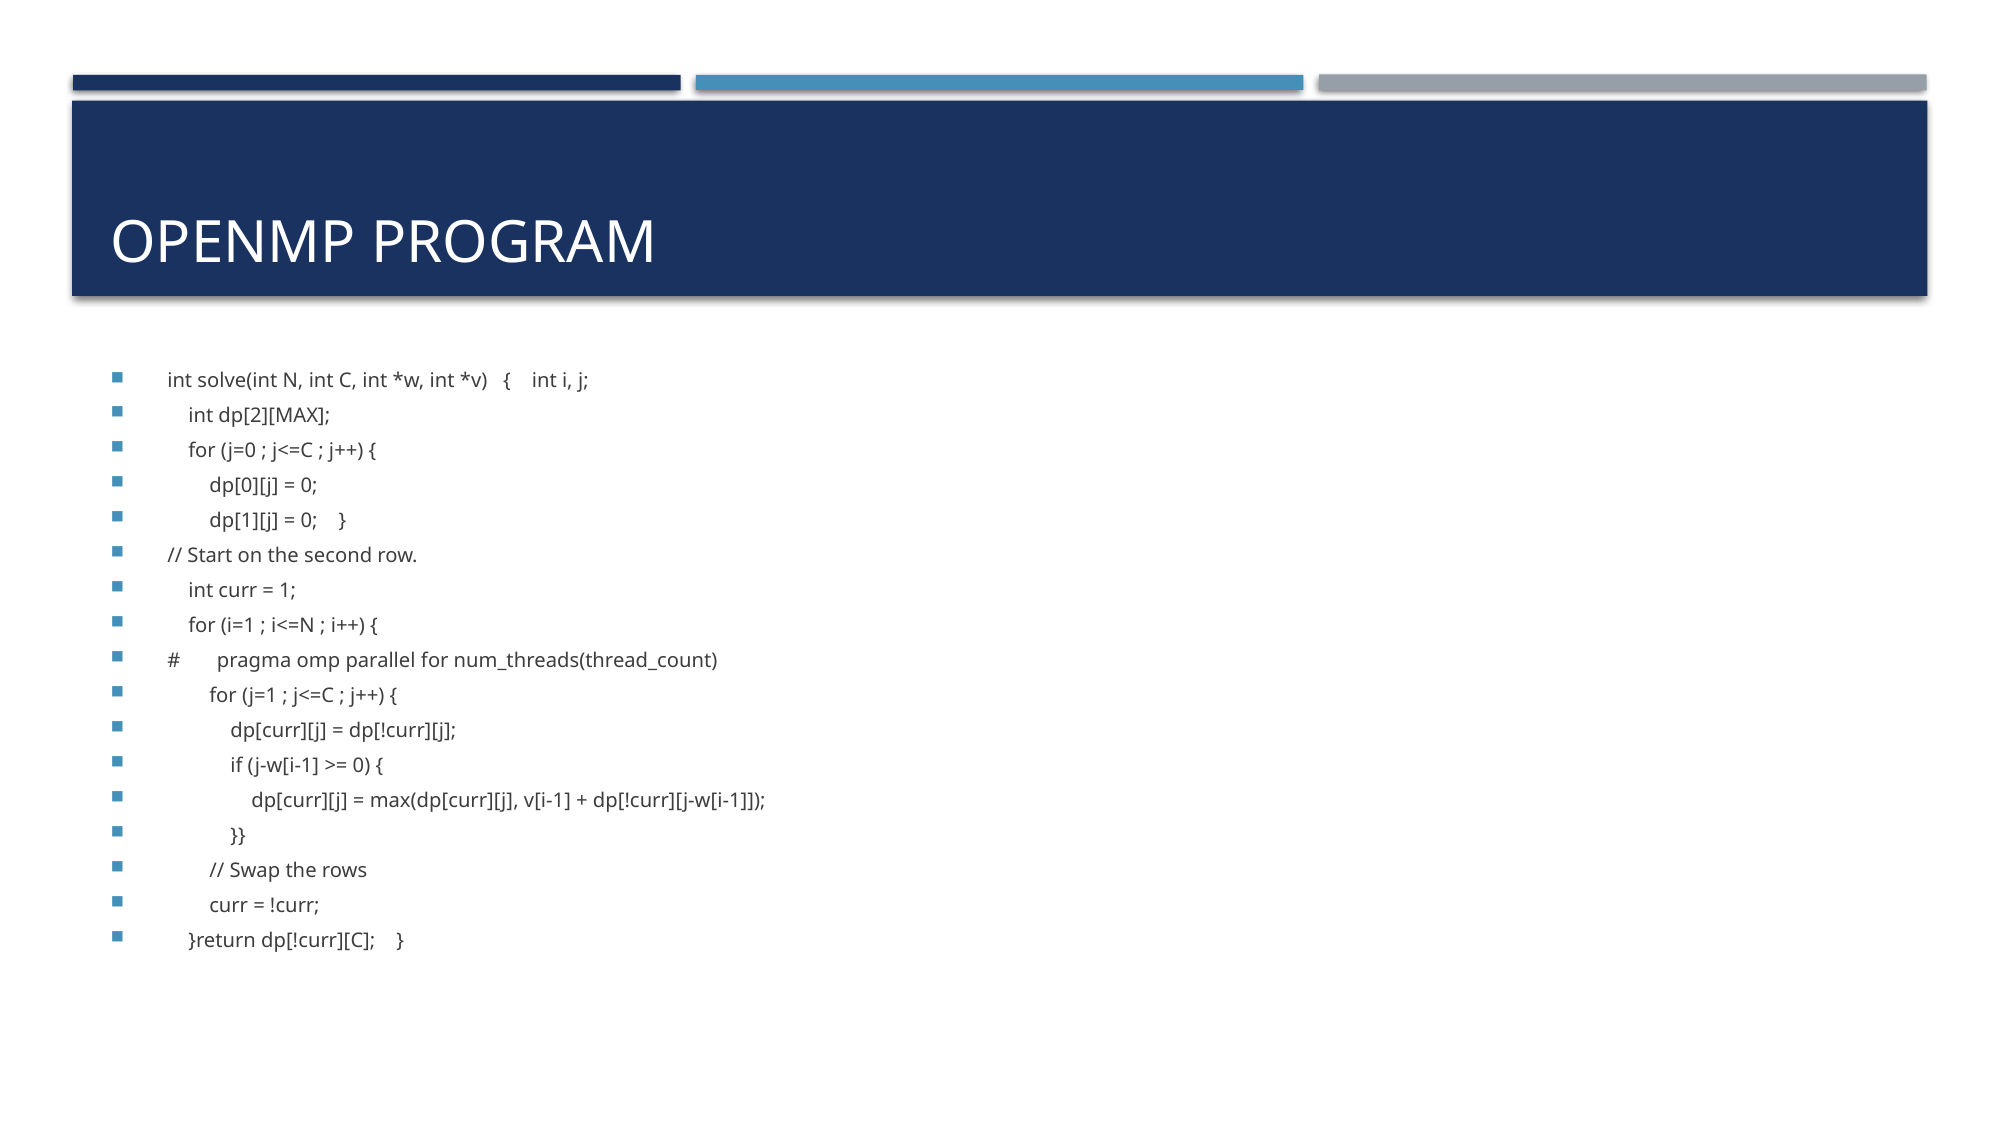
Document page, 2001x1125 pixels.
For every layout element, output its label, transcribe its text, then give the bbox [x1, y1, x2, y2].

title Openmp program [95, 115, 1905, 282]
list int solve(int N, int C, int *w, int *v) { int i, j; int dp[2][MAX]; for (j=0 ; j<=C ; j++) { dp[0][j] = 0; dp[1][j] = 0; } // Start on the second row. int curr = 1; for (i=1 ; i<=N ; i++) { # pragma omp parallel for num_threads(thread_count) for (j=1 ; j<=C ; j++) { dp[curr][j] = dp[!curr][j]; if (j-w[i-1] >= 0) { dp[curr][j] = max(dp[curr][j], v[i-1] + dp[!curr][j-w[i-1]]); }} // Swap the rows curr = !curr; }return dp[!curr][C]; } [95, 357, 1905, 962]
